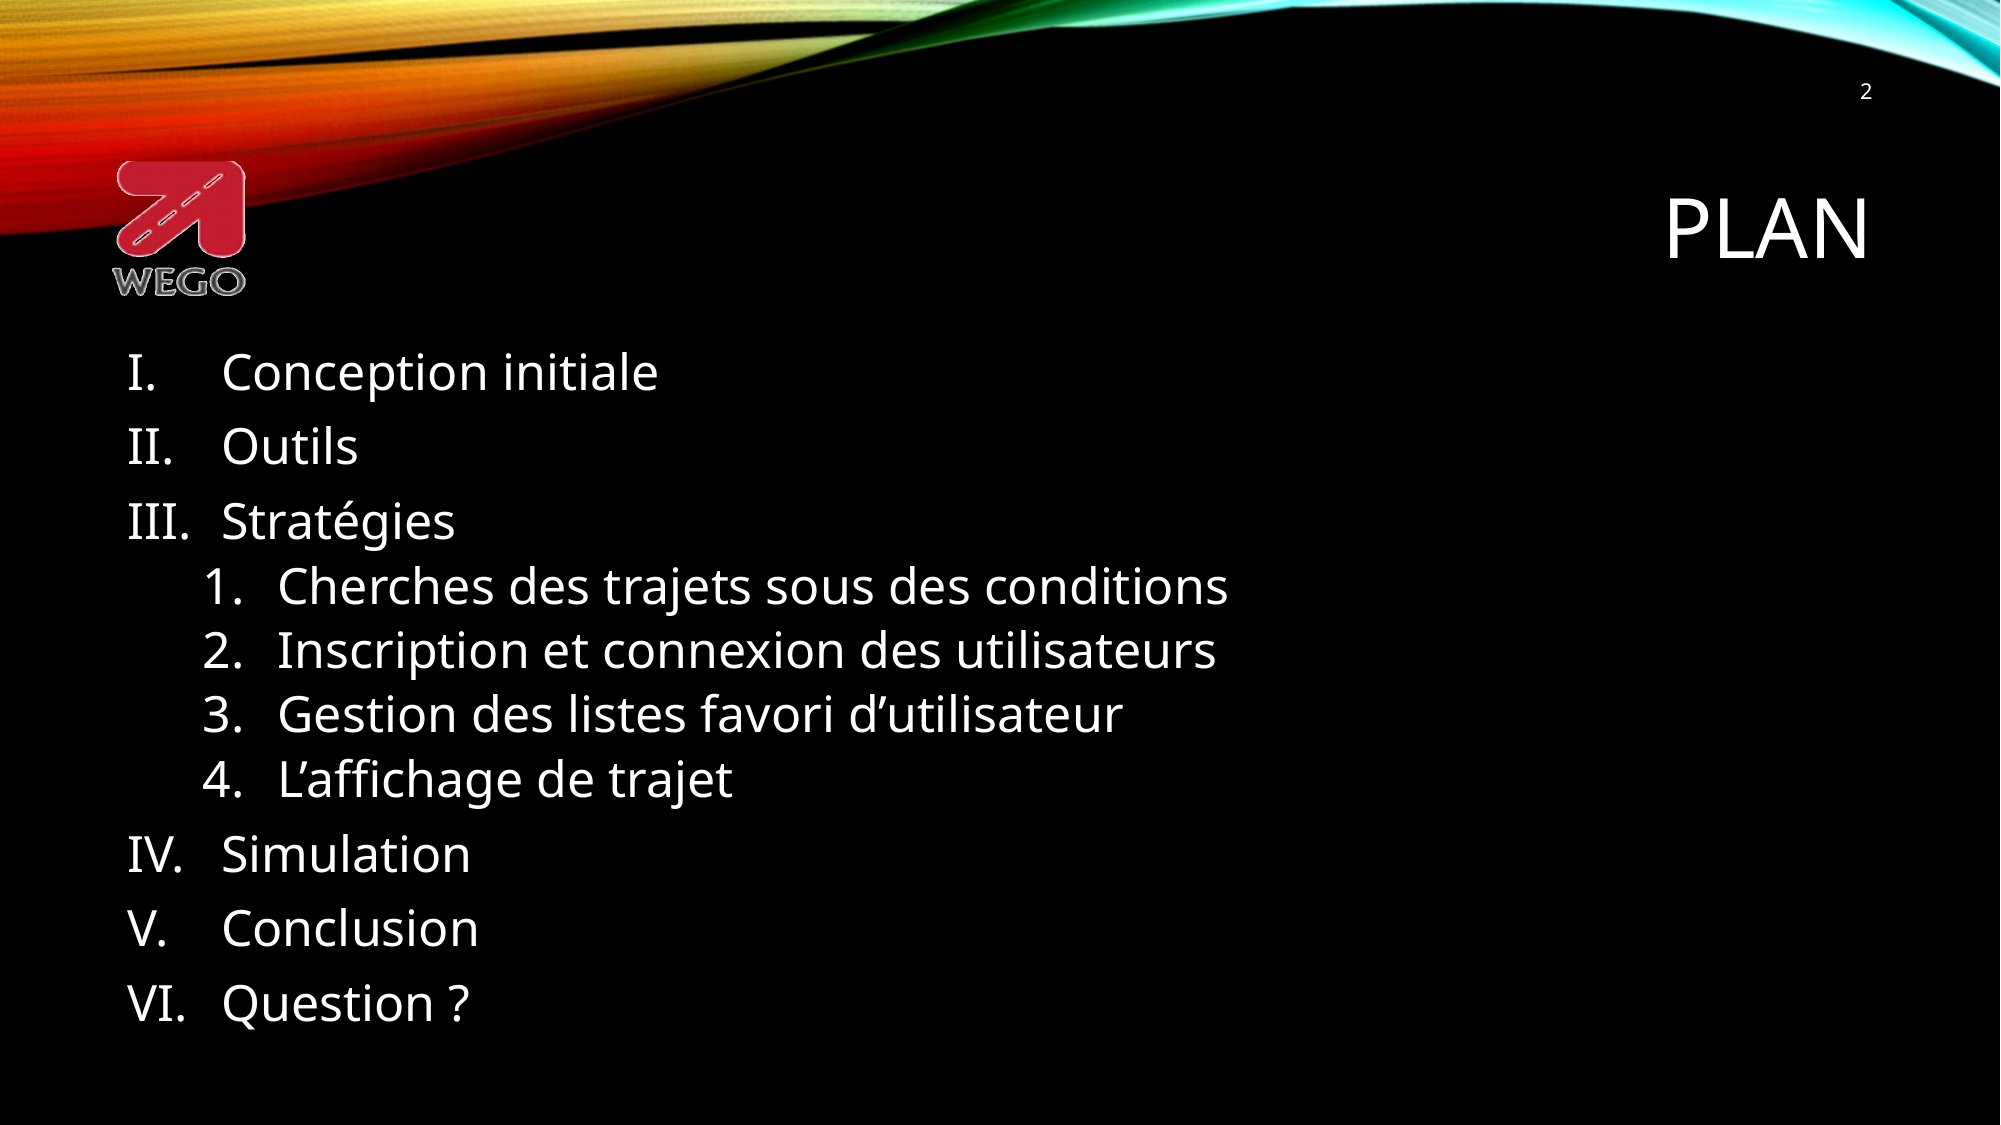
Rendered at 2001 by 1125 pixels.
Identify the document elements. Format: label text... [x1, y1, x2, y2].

list Conception initiale Outils Stratégies Cherches des trajets sous des conditions Inscription et connexion des utilisateurs Gestion des listes favori d’utilisateur L’affichage de trajet Simulation Conclusion Question ? [112, 339, 1888, 1000]
title PLAN [474, 125, 1888, 338]
slide_number 2 [1437, 62, 1888, 123]
picture [0, 0, 2000, 302]
